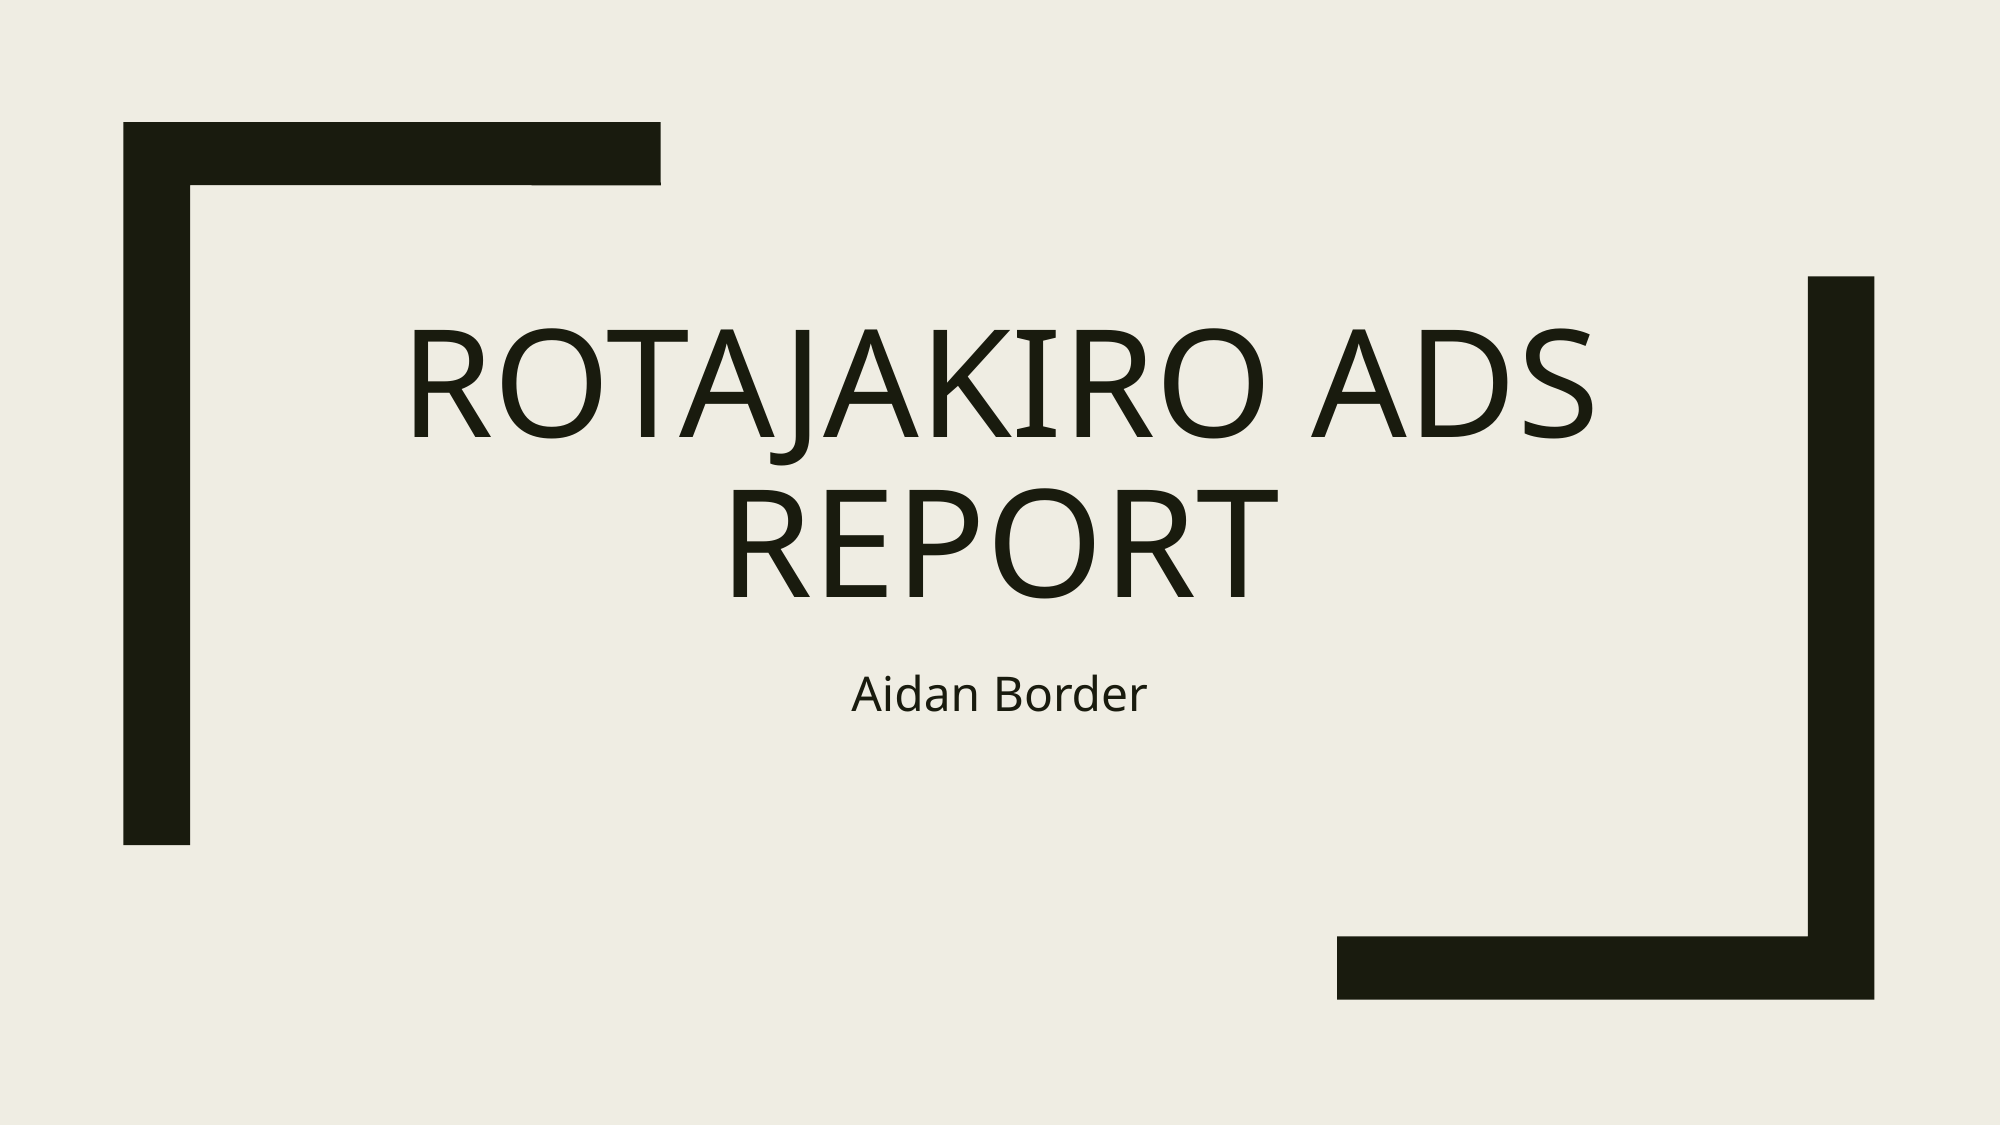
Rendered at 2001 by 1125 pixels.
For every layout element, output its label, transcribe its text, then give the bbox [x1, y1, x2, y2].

subtitle Aidan Border [439, 649, 1561, 828]
title RotaJakiro ADS Report [314, 293, 1686, 638]
